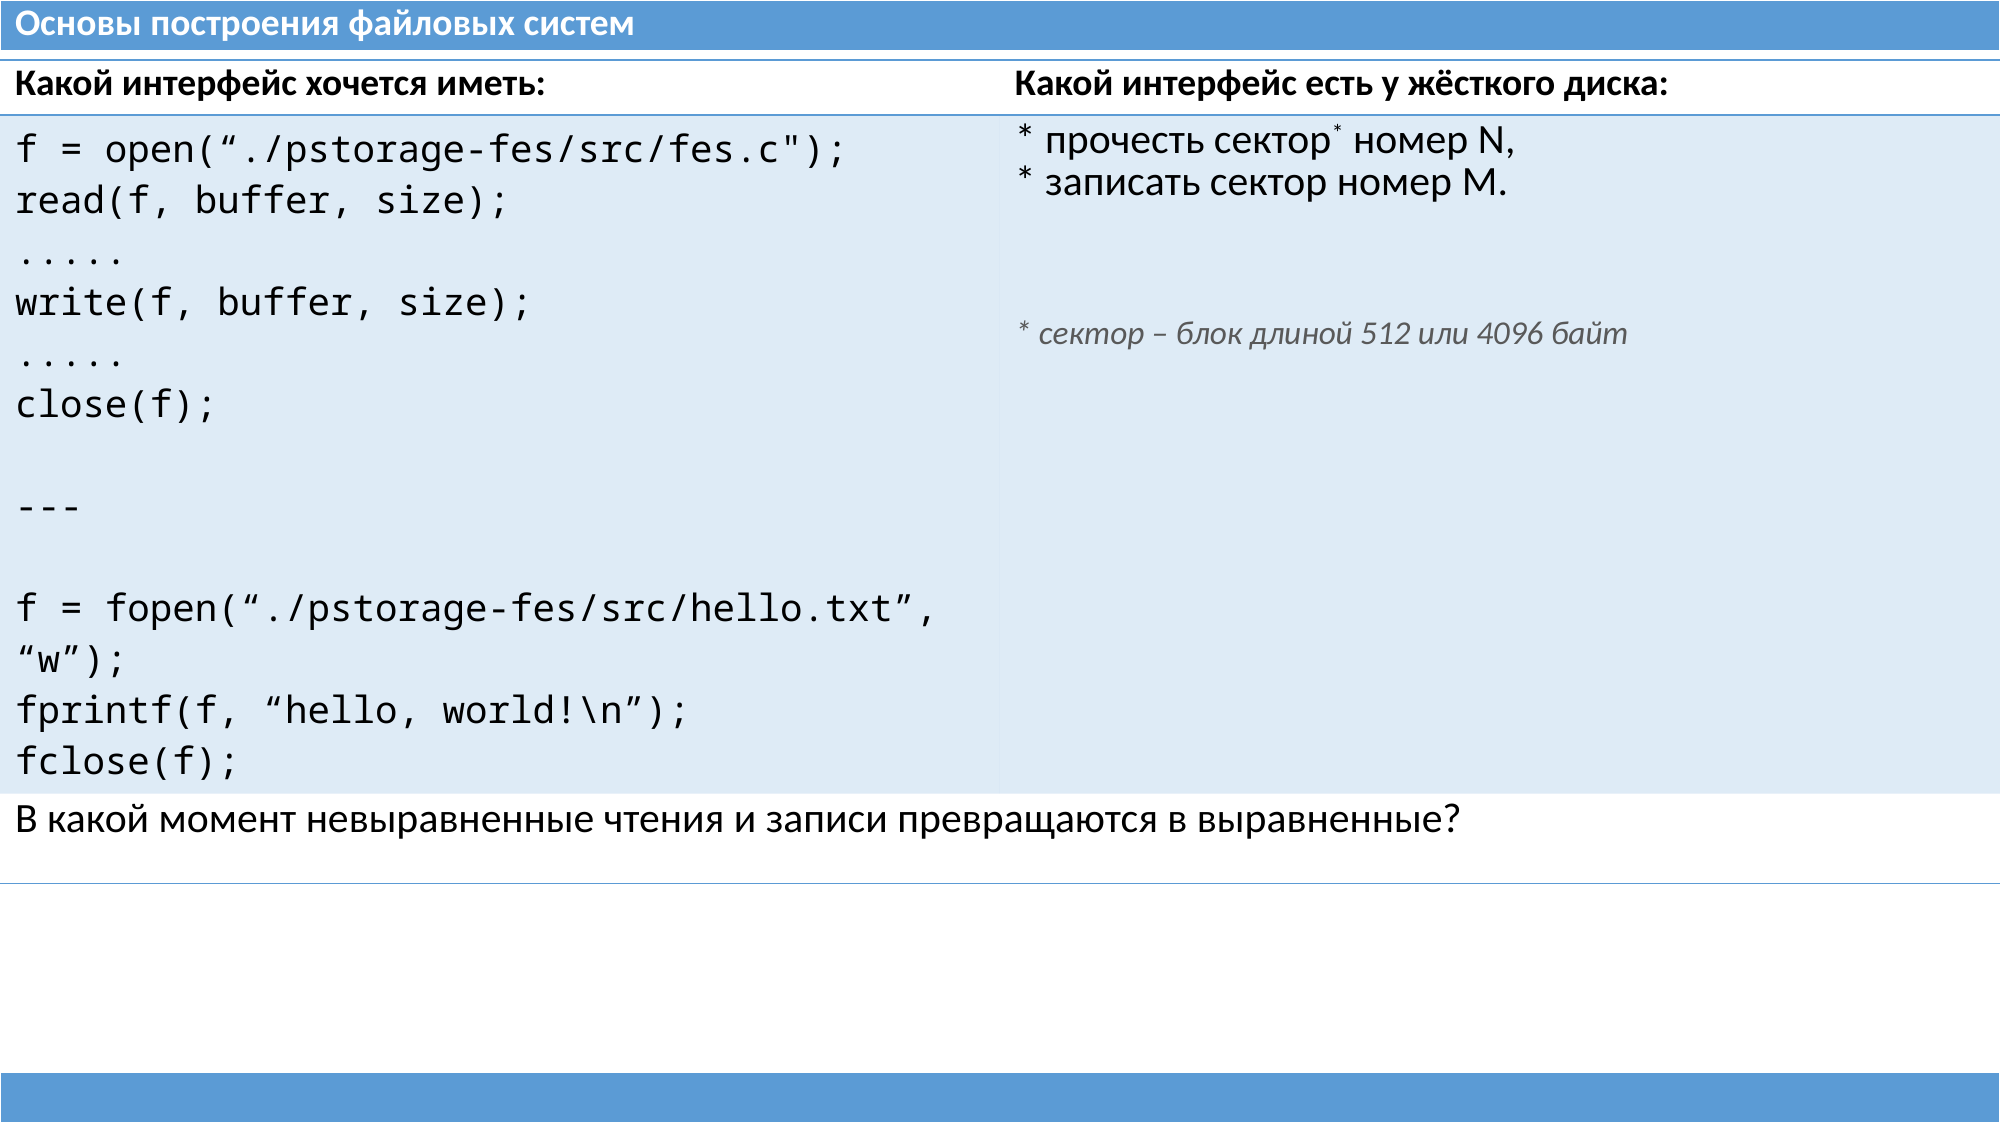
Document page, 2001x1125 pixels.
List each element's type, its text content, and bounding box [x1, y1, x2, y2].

table_cell f = open(“./pstorage-fes/src/fes.c"); read(f, buffer, size); ..... write(f, buffer, size); ..... close(f); --- f = fopen(“./pstorage-fes/src/hello.txt”, “w”); fprintf(f, “hello, world!\n”); fclose(f); [0, 116, 1000, 794]
table_cell * прочесть сектор* номер N, * записать сектор номер M. * сектор – блок длиной 512 или 4096 байт [1000, 116, 2000, 794]
table_header [1, 1073, 1999, 1122]
table_header Основы построения файловых систем [1, 1, 1999, 50]
table_cell В какой момент невыравненные чтения и записи превращаются в выравненные? [0, 794, 2000, 883]
table_header Какой интерфейс хочется иметь: [0, 61, 1000, 114]
table_header Какой интерфейс есть у жёсткого диска: [1000, 61, 2000, 114]
